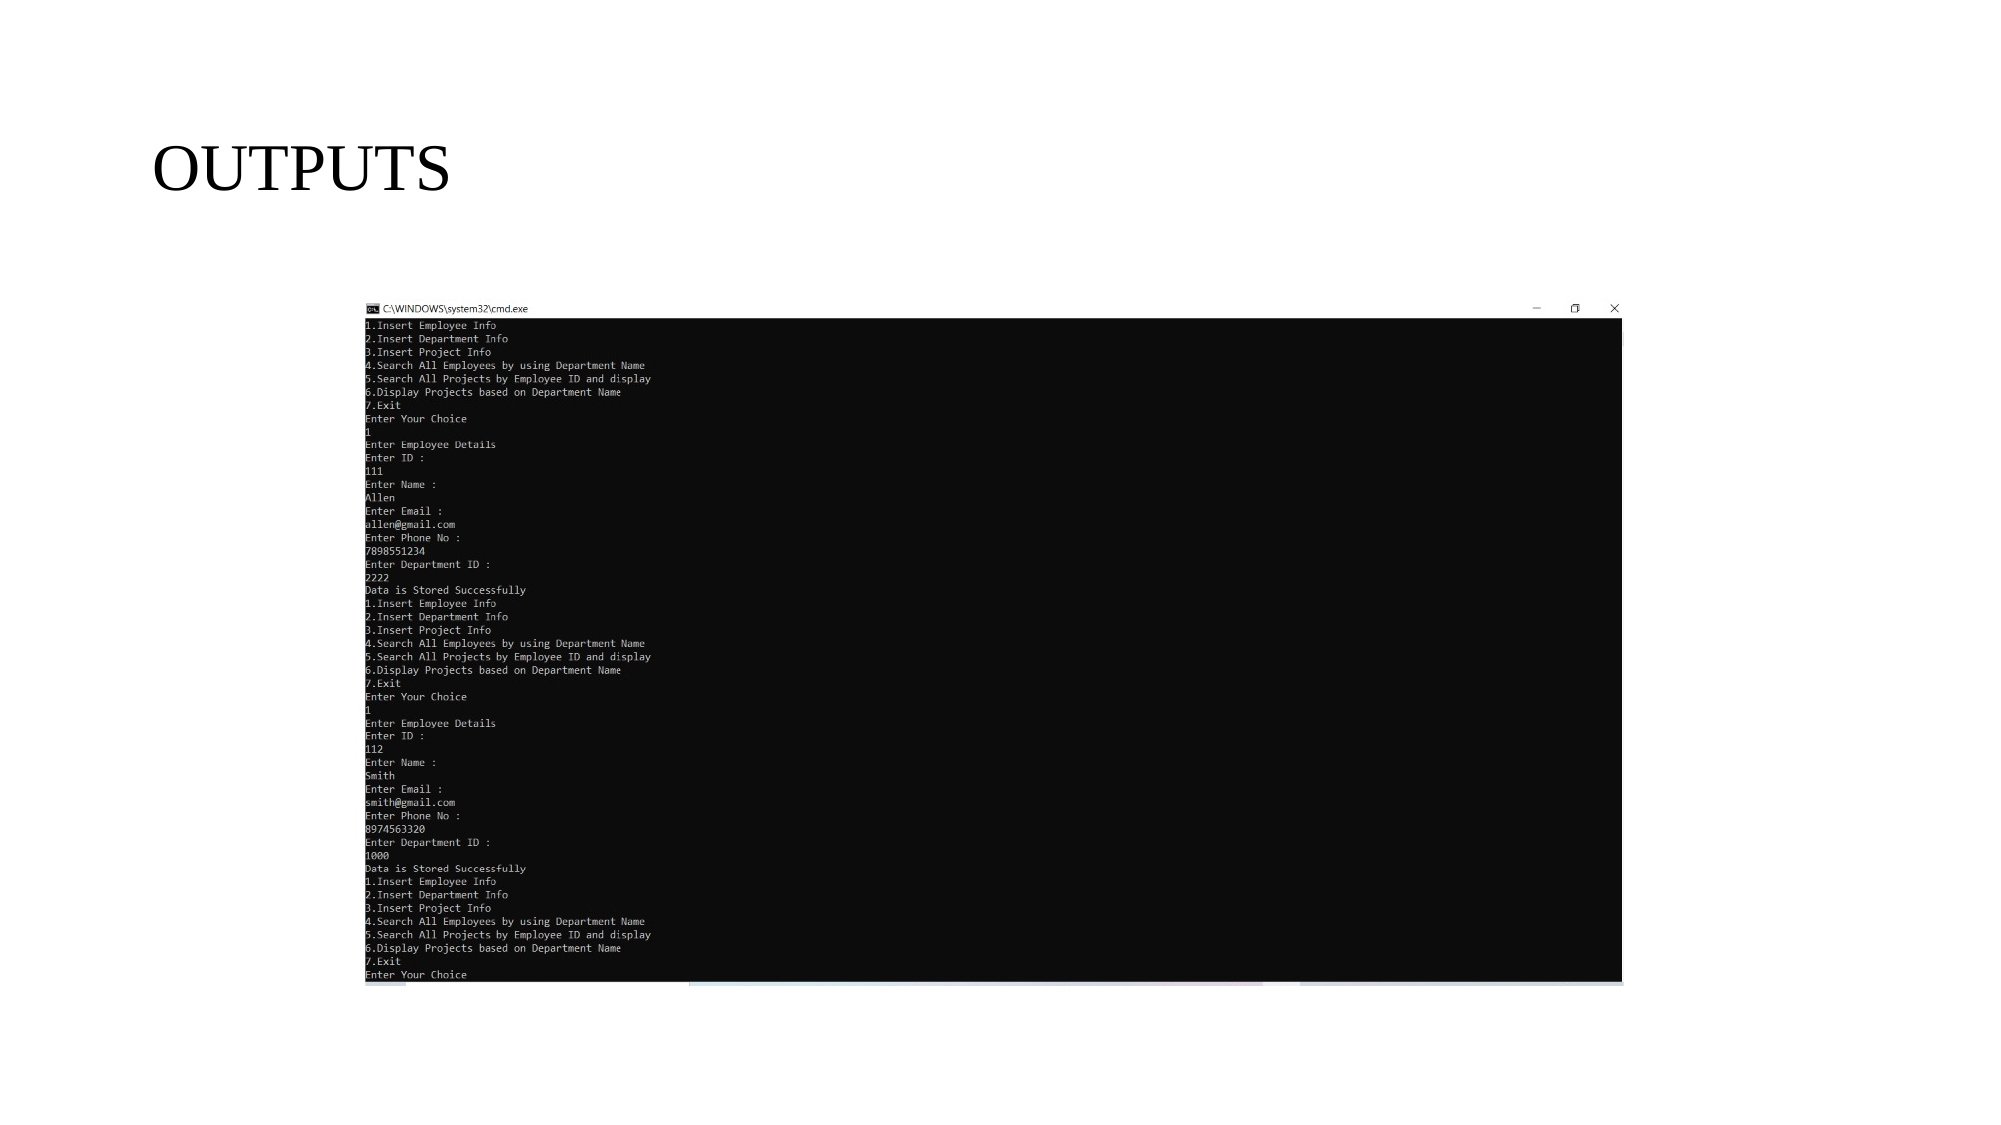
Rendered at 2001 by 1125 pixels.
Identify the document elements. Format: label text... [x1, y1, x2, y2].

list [365, 299, 1624, 986]
title OUTPUTS [137, 59, 1863, 278]
